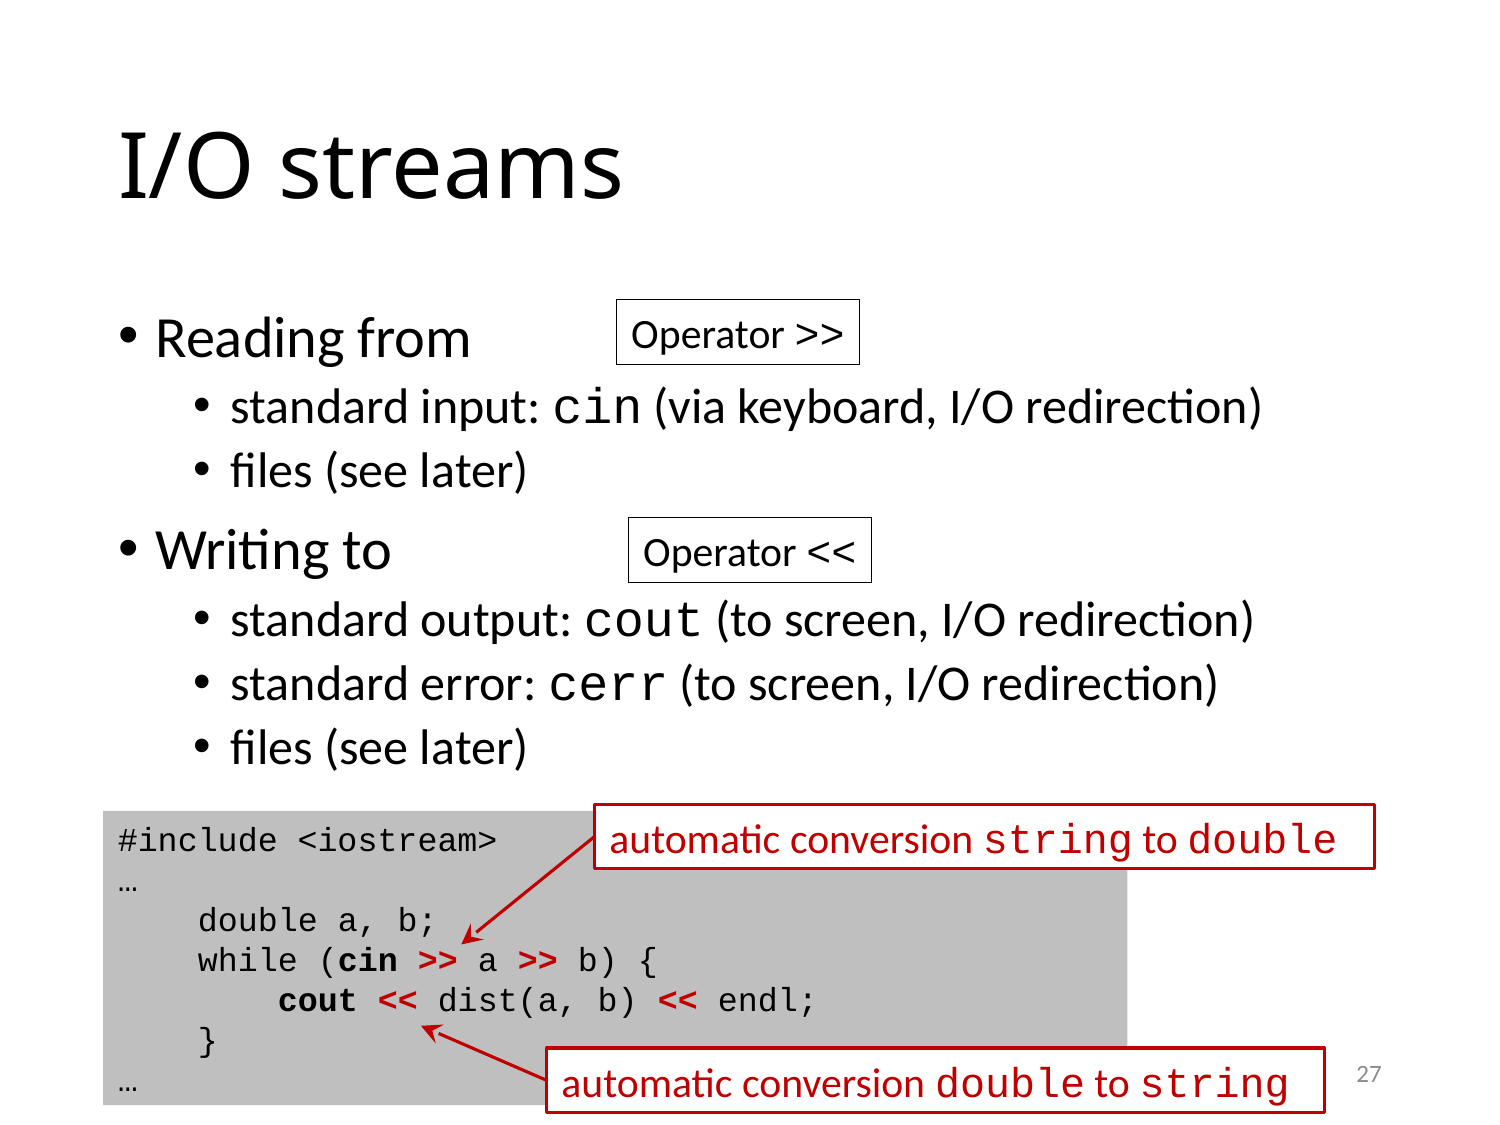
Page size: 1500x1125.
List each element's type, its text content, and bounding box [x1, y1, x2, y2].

title I/O streams [103, 59, 1397, 278]
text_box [420, 1025, 1325, 1114]
text_box Operator << [628, 517, 872, 583]
text_box #include <iostream> … double a, b; while (cin >> a >> b) { cout << dist(a, b) << endl; } … [103, 810, 1128, 1106]
slide_number 27 [1325, 1042, 1397, 1103]
list Reading from standard input: cin (via keyboard, I/O redirection) files (see later) Writing to standard output: cout (to screen, I/O redirection) standard error: cerr (to screen, I/O redirection) files (see later) [103, 299, 1397, 1014]
text_box Operator >> [616, 299, 860, 365]
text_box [461, 804, 1375, 945]
